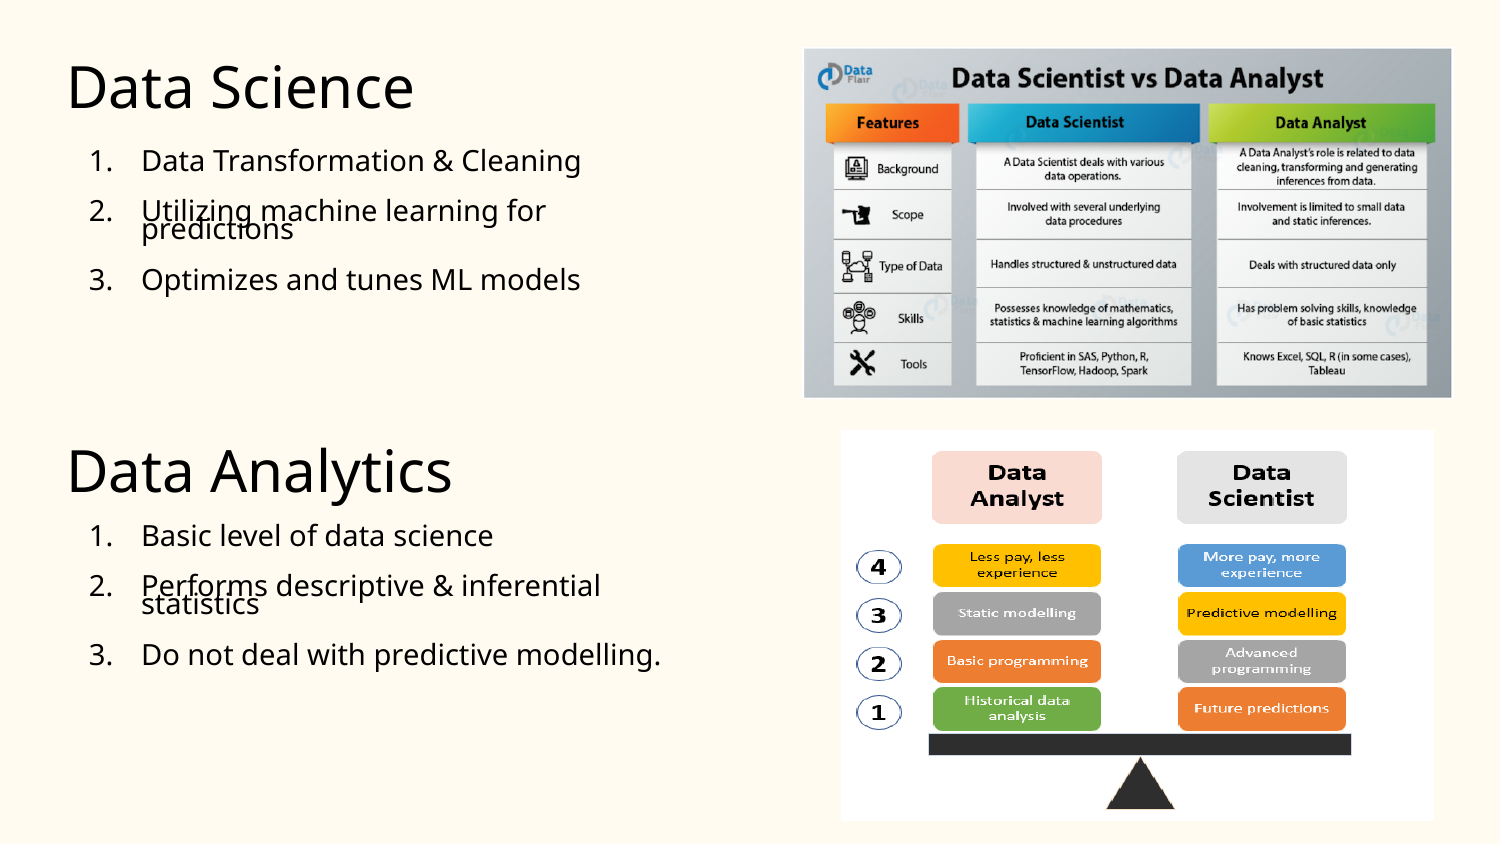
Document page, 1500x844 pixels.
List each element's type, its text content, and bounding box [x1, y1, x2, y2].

picture [841, 429, 1434, 821]
picture [801, 46, 1455, 400]
list Data Transformation & Cleaning Utilizing machine learning for predictions Optimizes and tunes ML models [51, 142, 703, 386]
title Data Science [51, 35, 1449, 137]
title Data Analytics [51, 418, 1449, 520]
list Basic level of data science Performs descriptive & inferential statistics Do not deal with predictive modelling. [51, 517, 703, 761]
